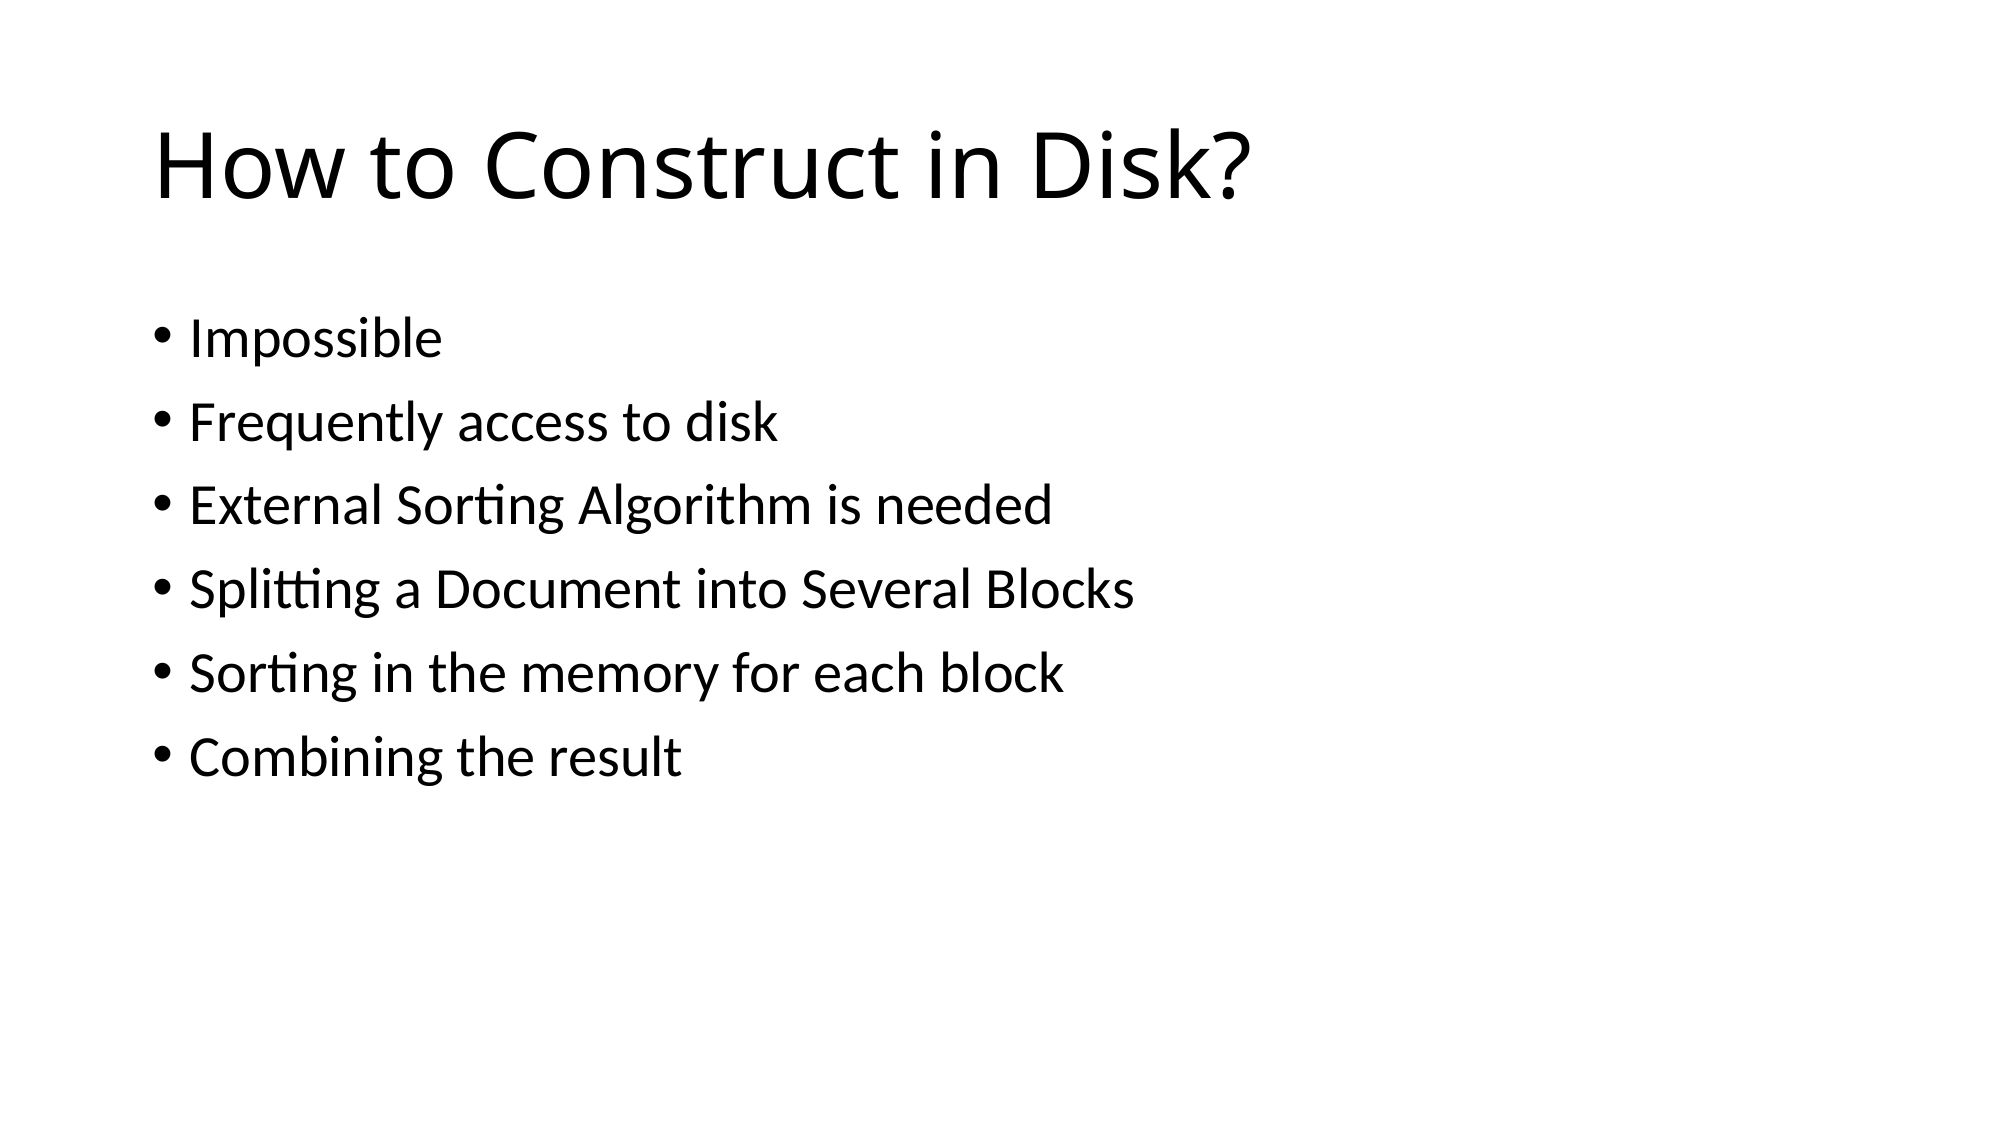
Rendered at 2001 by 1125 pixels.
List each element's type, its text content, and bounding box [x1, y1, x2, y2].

title How to Construct in Disk? [137, 59, 1863, 278]
list Impossible Frequently access to disk External Sorting Algorithm is needed Splitting a Document into Several Blocks Sorting in the memory for each block Combining the result [137, 299, 1863, 1014]
